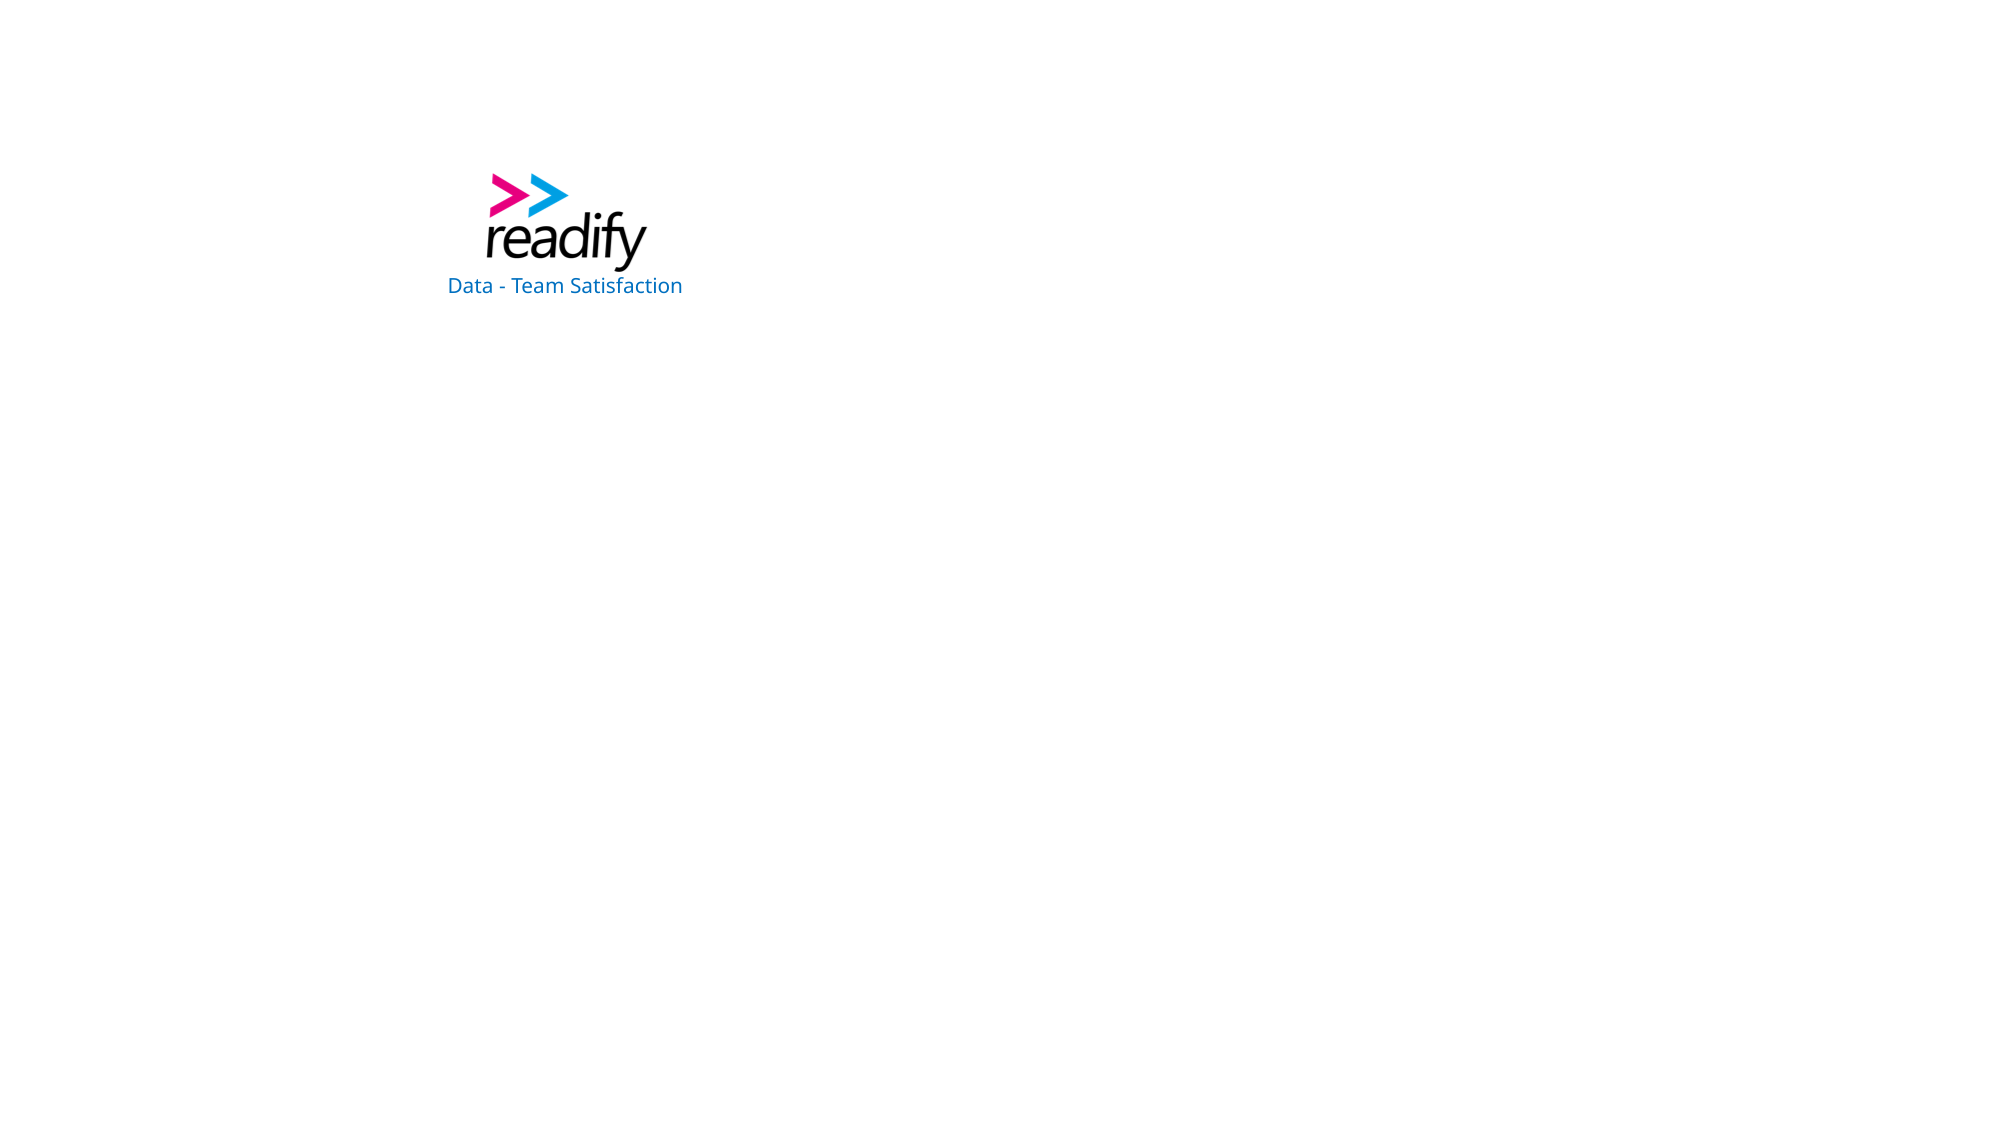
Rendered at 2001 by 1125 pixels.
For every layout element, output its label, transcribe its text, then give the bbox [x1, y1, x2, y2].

picture [483, 170, 649, 274]
text_box Data - Team Satisfaction [419, 268, 711, 303]
